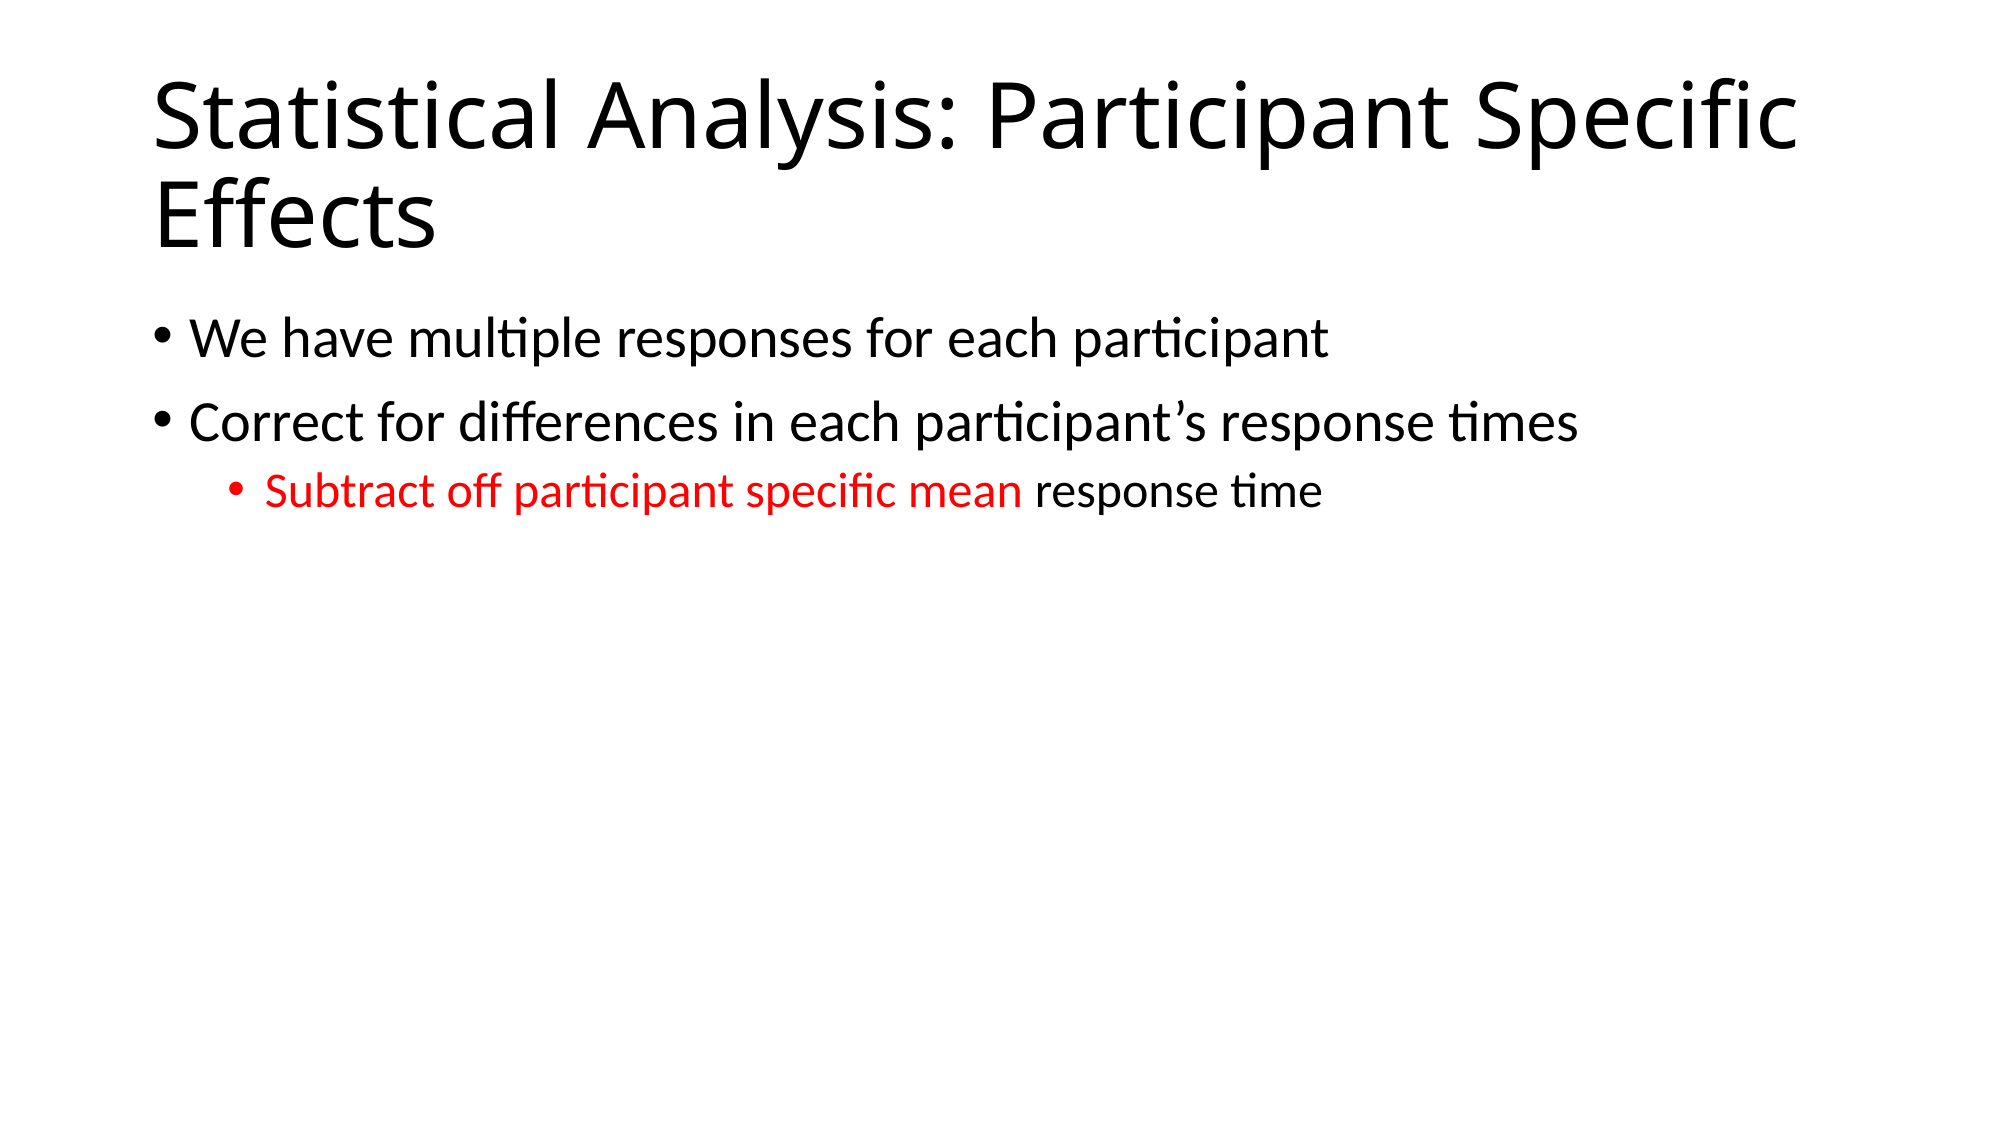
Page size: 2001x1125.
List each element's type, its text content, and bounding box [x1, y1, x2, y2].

list We have multiple responses for each participant Correct for differences in each participant’s response times Subtract off participant specific mean response time [137, 299, 1863, 1014]
title Statistical Analysis: Participant Specific Effects [137, 59, 1863, 278]
